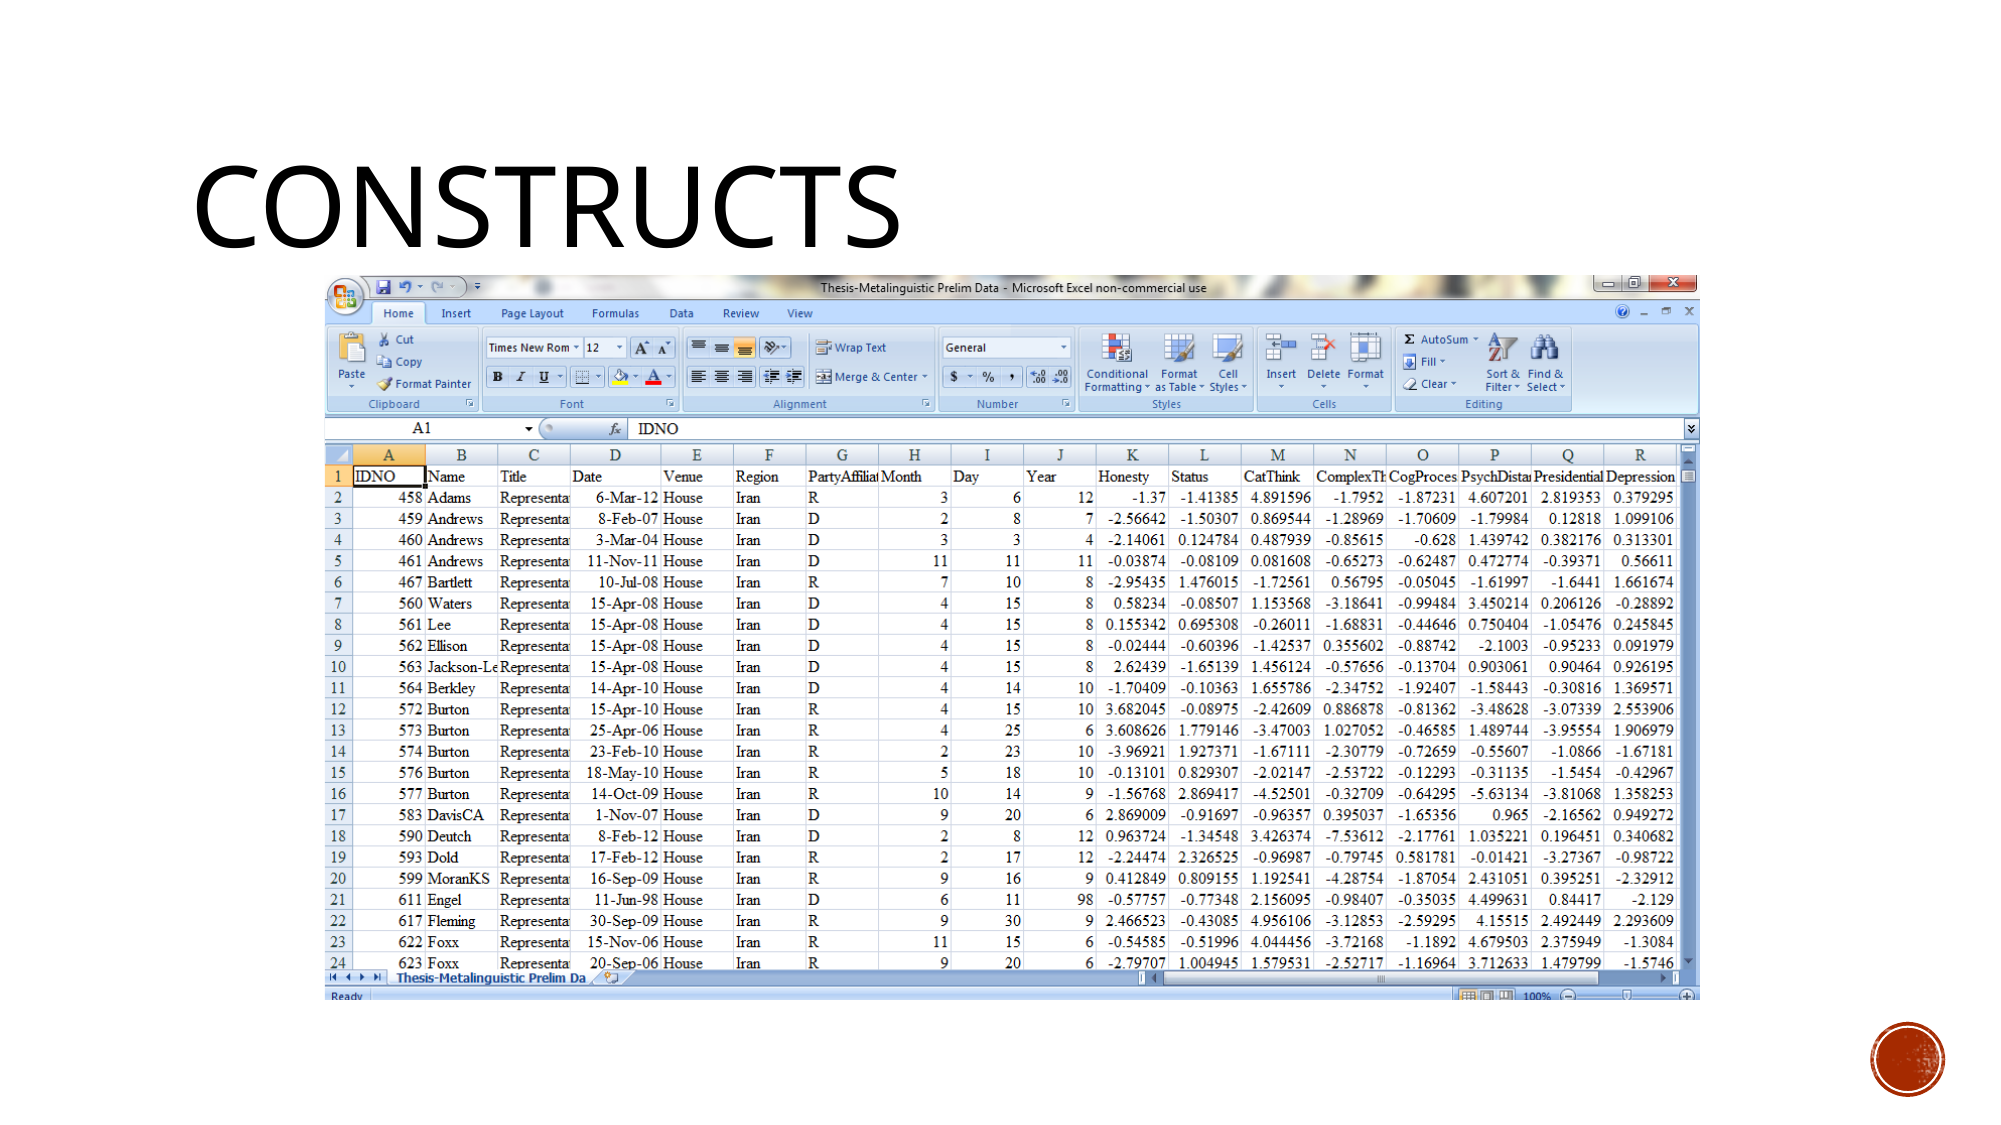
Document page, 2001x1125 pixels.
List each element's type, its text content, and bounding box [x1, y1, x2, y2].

title Constructs [175, 79, 1826, 344]
picture [324, 275, 1700, 1000]
